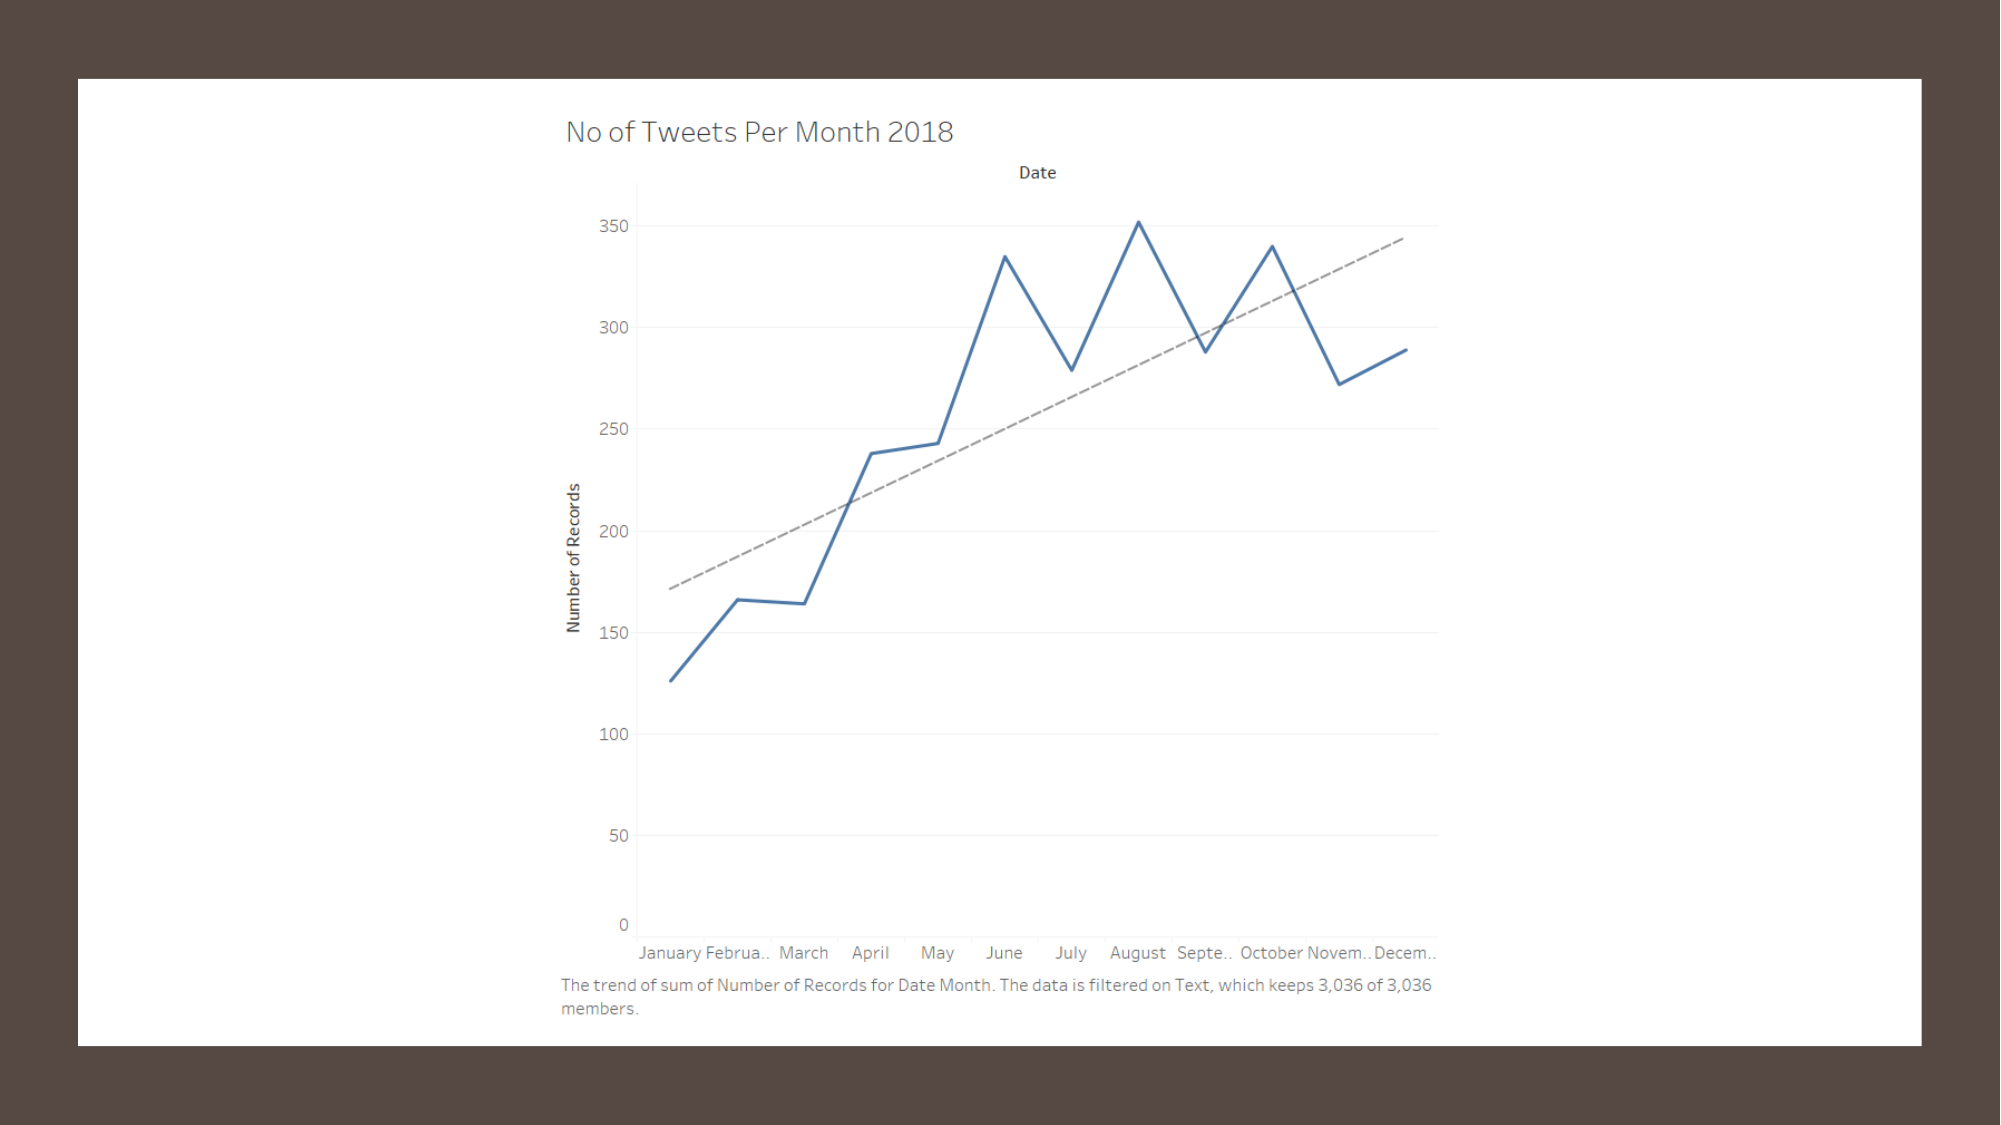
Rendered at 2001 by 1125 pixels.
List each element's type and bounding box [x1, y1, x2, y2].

text_box [77, 78, 1923, 1047]
text_box [0, 0, 2000, 1125]
picture [561, 105, 1439, 1020]
